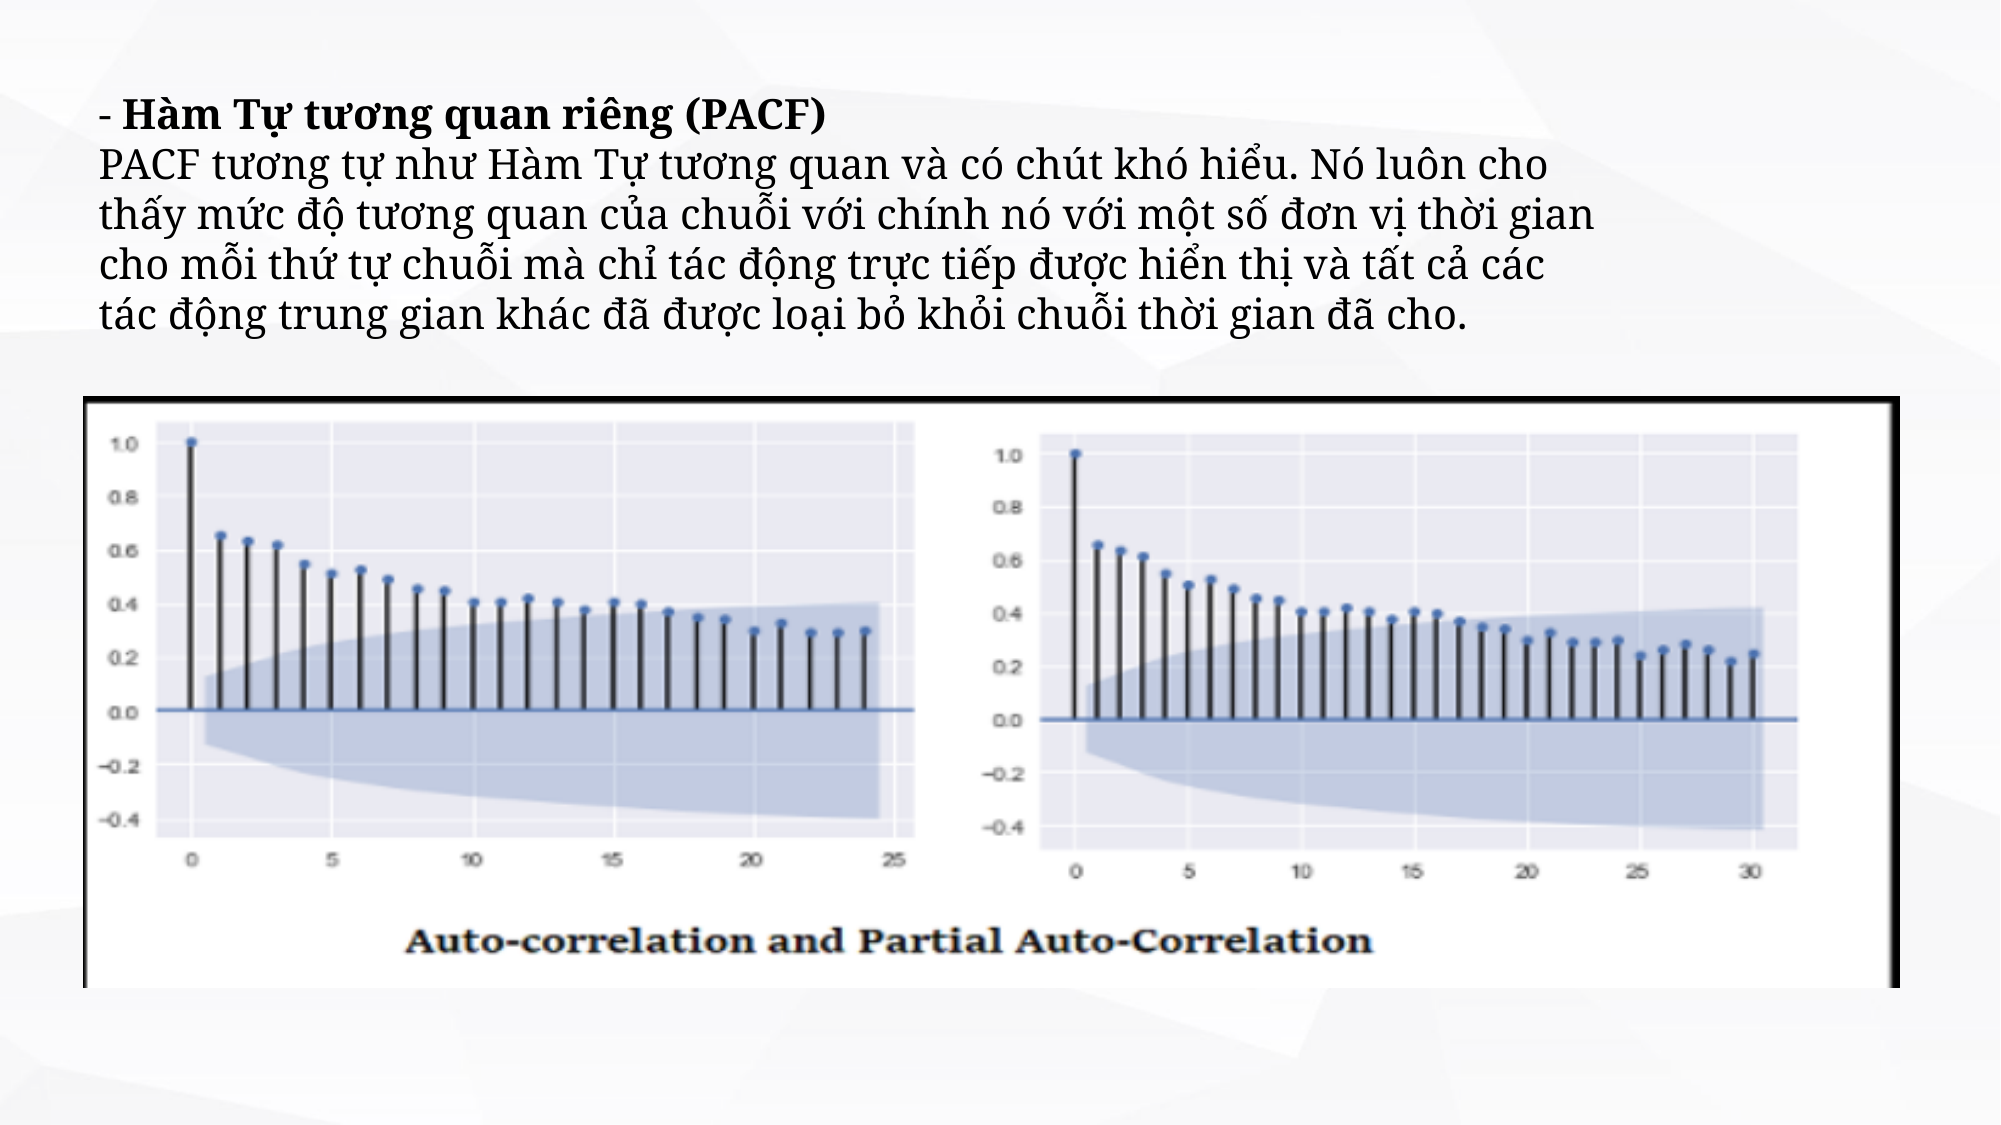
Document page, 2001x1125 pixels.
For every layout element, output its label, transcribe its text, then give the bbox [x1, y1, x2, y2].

text_box - Hàm Tự tương quan riêng (PACF) PACF tương tự như Hàm Tự tương quan và có chút khó hiểu. Nó luôn cho thấy mức độ tương quan của chuỗi với chính nó với một số đơn vị thời gian cho mỗi thứ tự chuỗi mà chỉ tác động trực tiếp được hiển thị và tất cả các tác động trung gian khác đã được loại bỏ khỏi chuỗi thời gian đã cho. [83, 80, 1620, 396]
picture [83, 396, 1900, 989]
